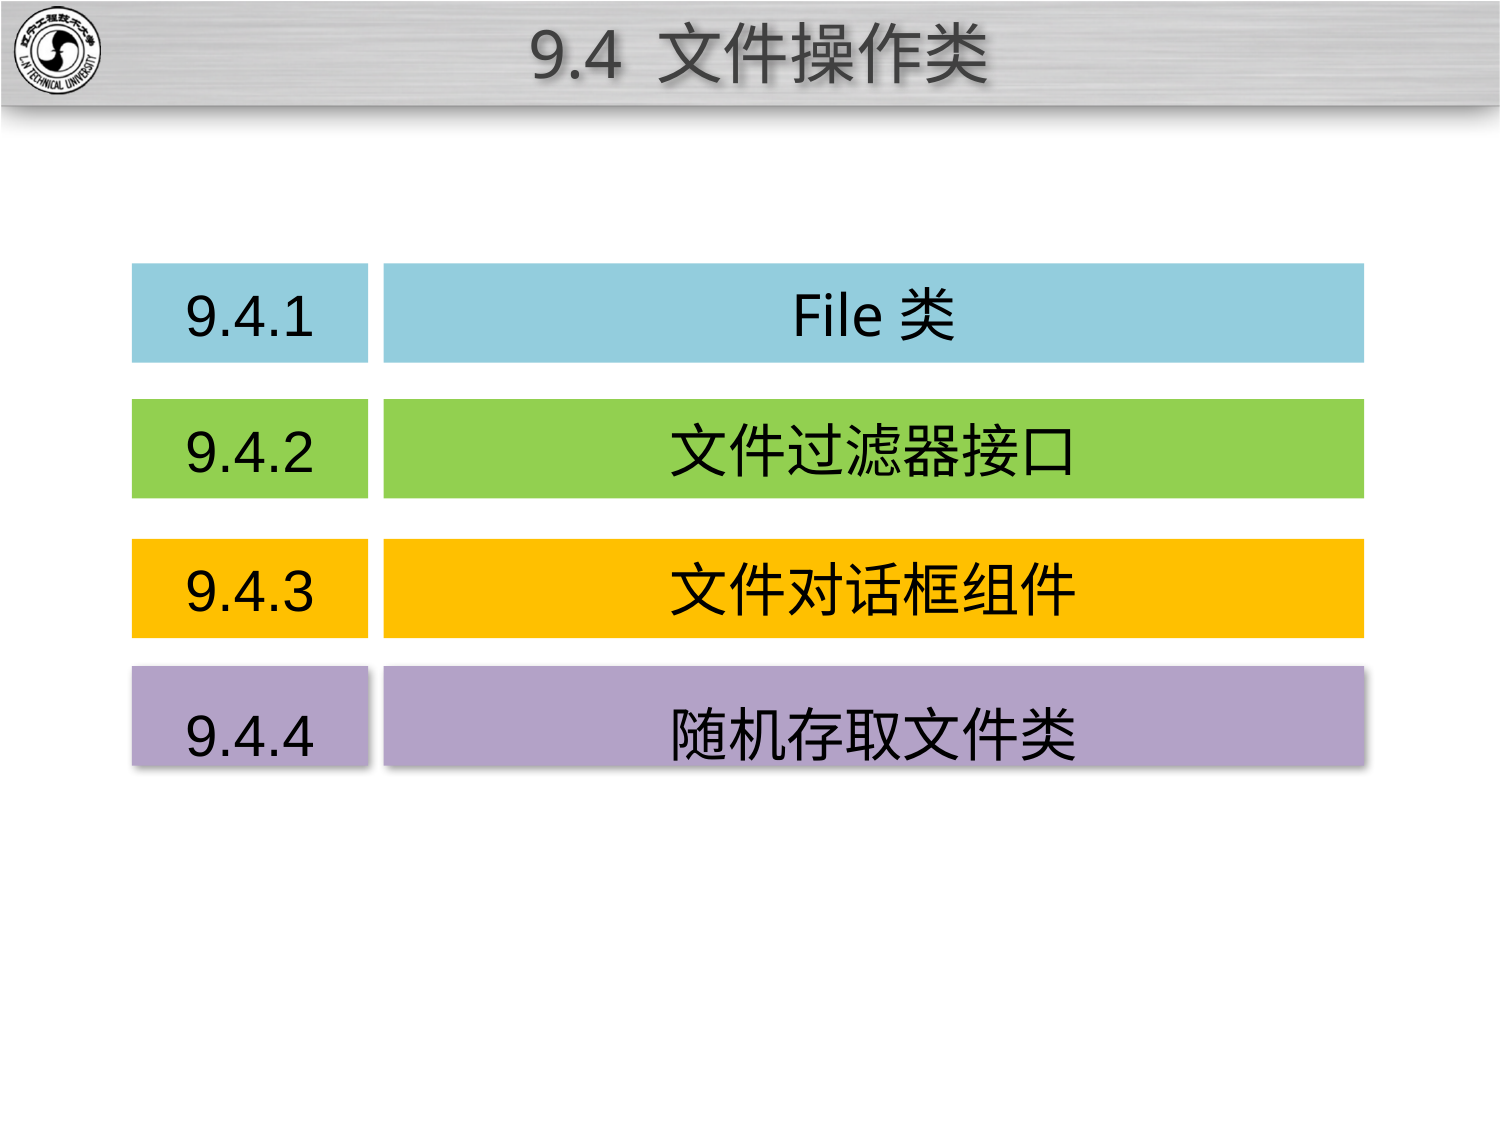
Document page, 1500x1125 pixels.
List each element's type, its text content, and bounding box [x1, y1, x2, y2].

title 9.4 文件操作类 [108, 0, 1410, 103]
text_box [131, 263, 1365, 363]
picture [2, 2, 1499, 172]
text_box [131, 538, 1365, 639]
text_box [131, 665, 1365, 766]
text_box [131, 398, 1365, 499]
